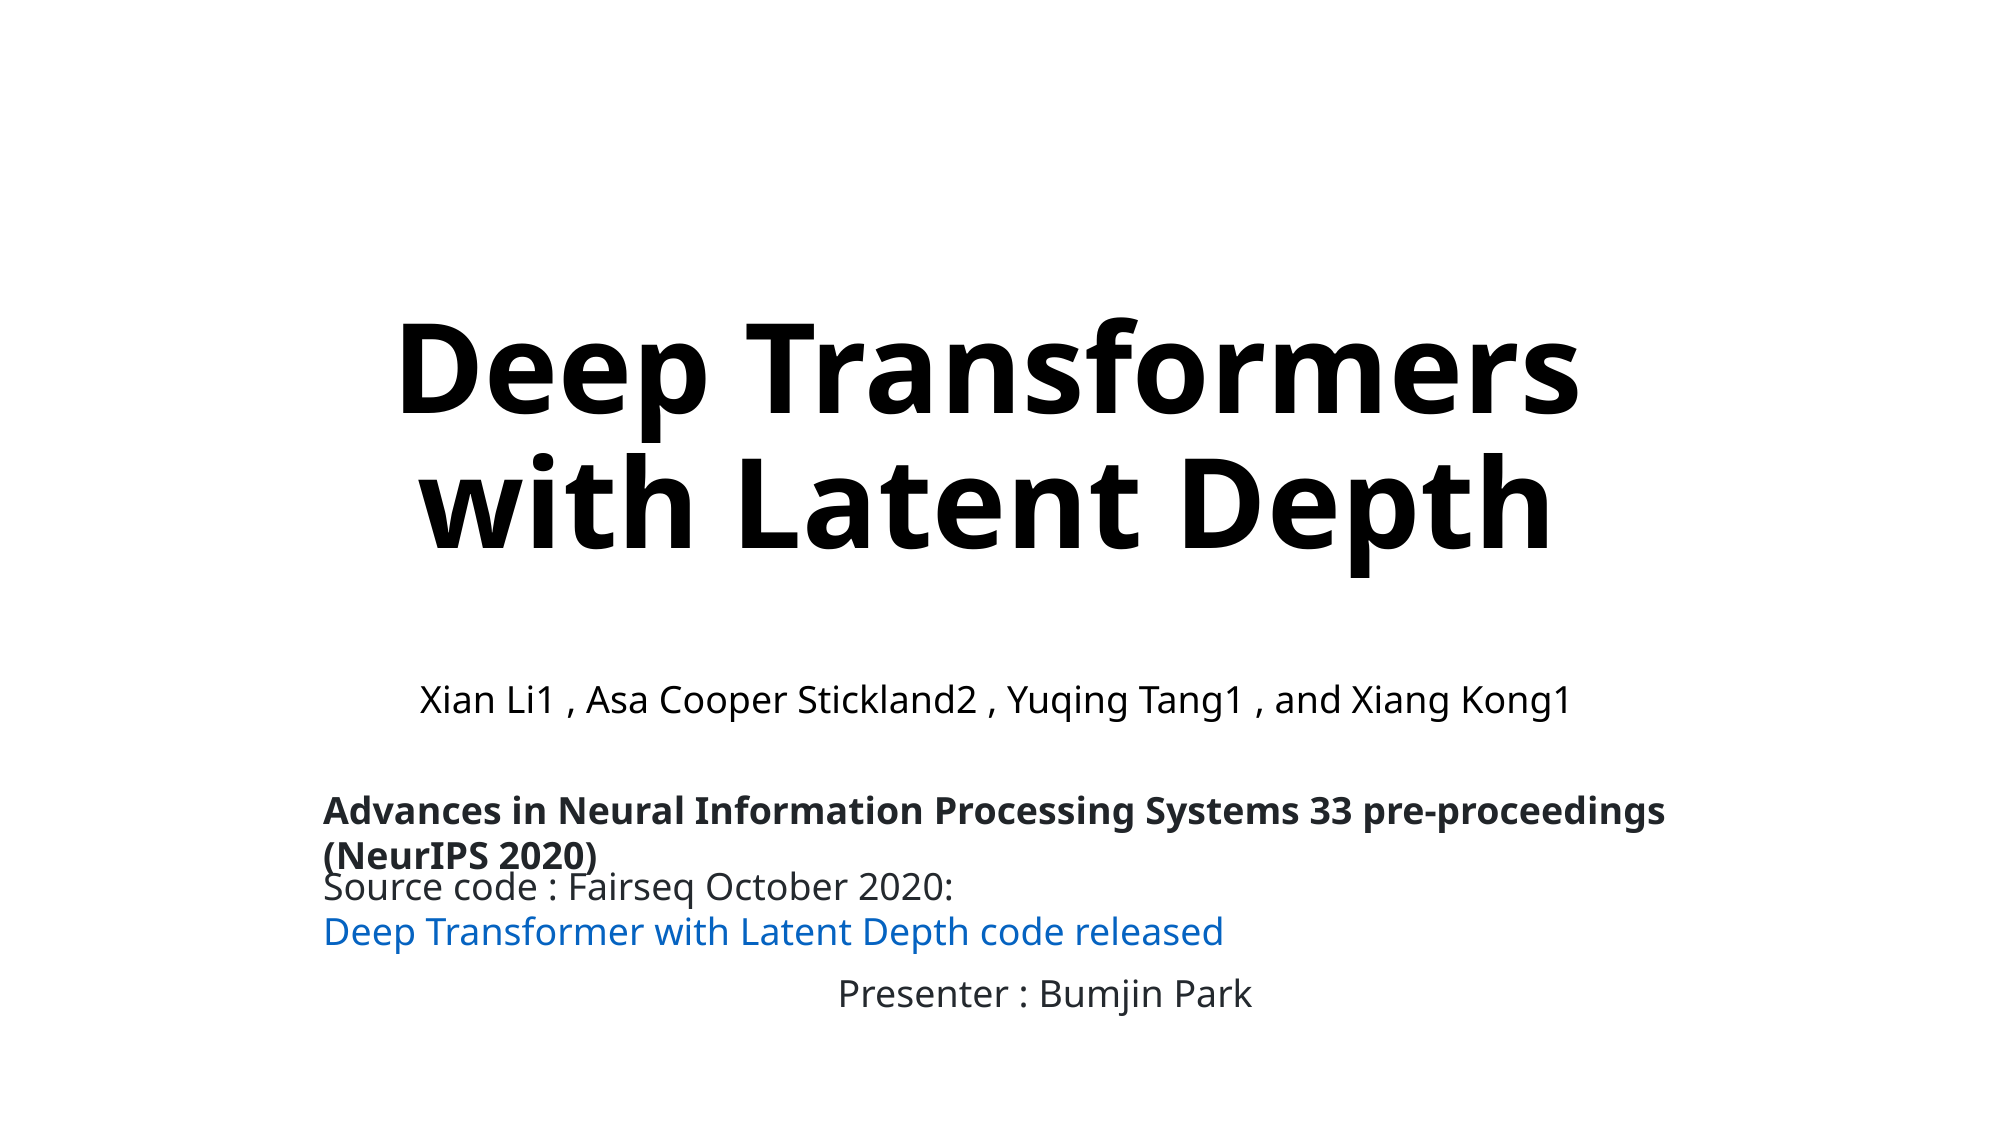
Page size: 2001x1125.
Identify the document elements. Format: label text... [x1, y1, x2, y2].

text_box Source code : Fairseq October 2020: Deep Transformer with Latent Depth code released [308, 855, 1738, 966]
subtitle Xian Li1 , Asa Cooper Stickland2 , Yuqing Tang1 , and Xiang Kong1 [247, 674, 1748, 946]
title Deep Transformers with Latent Depth [237, 191, 1738, 584]
text_box Presenter : Bumjin Park [330, 962, 1761, 1022]
text_box Advances in Neural Information Processing Systems 33 pre-proceedings (NeurIPS 2020) [308, 779, 1687, 855]
